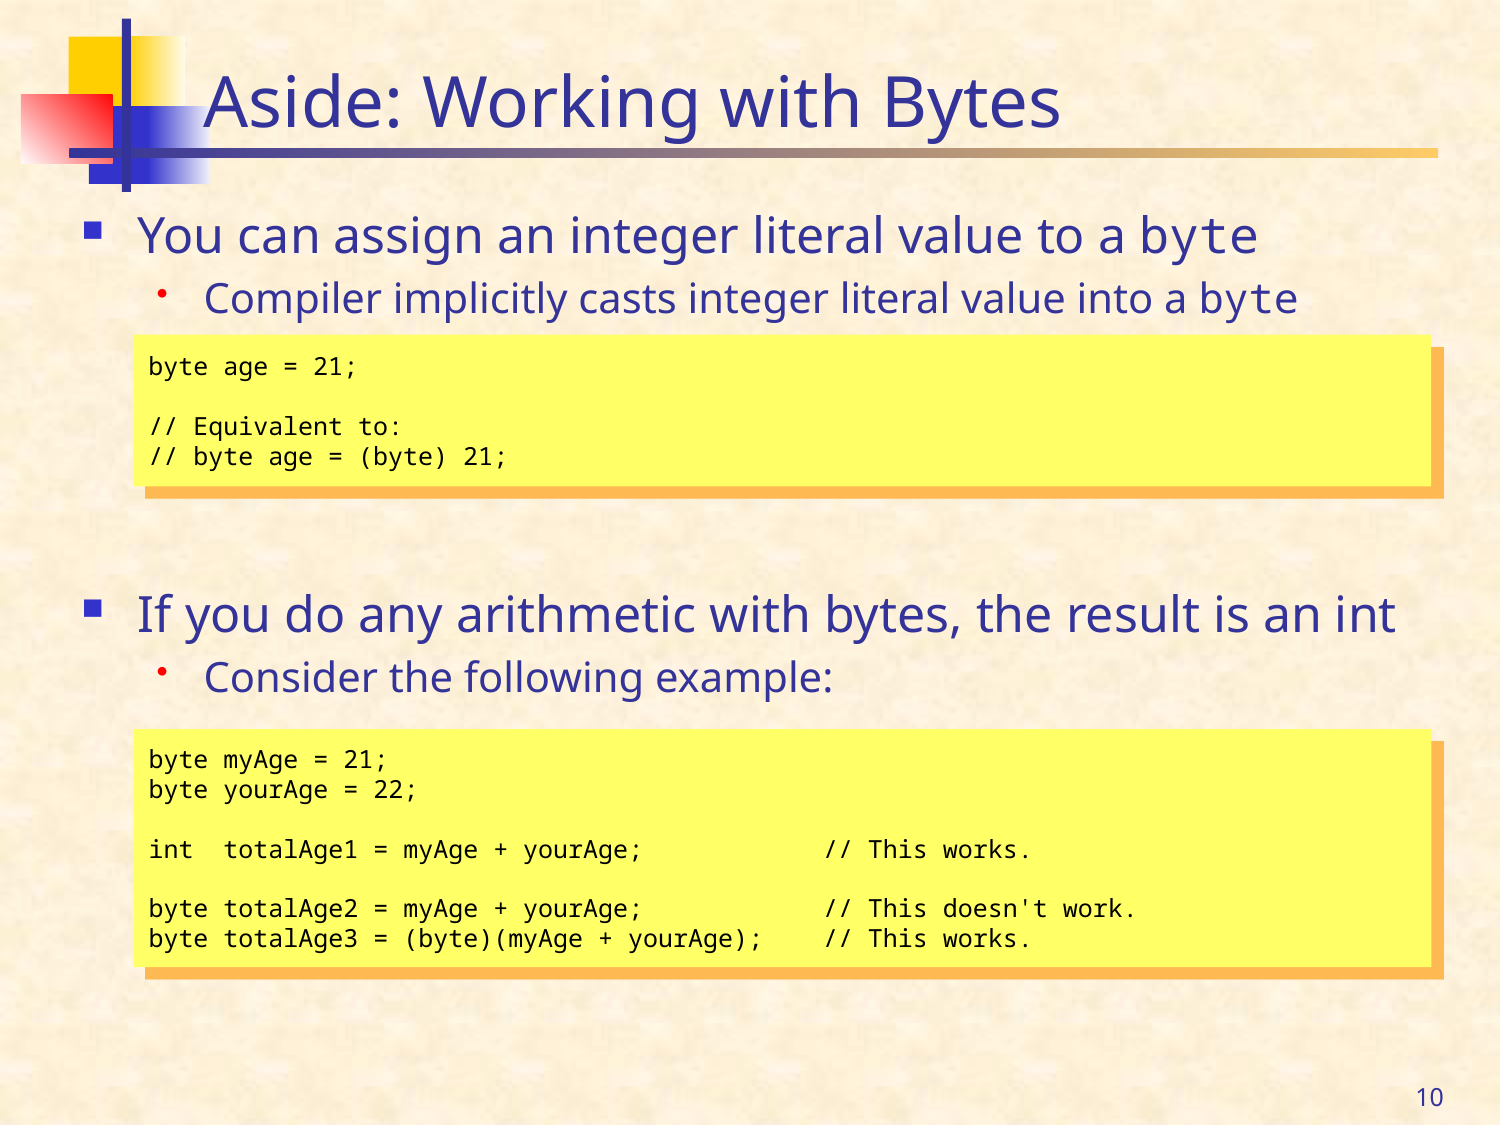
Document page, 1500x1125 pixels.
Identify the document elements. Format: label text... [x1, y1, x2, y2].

title Aside: Working with Bytes [188, 34, 1468, 150]
picture [0, 0, 1500, 1125]
list You can assign an integer literal value to a byte Compiler implicitly casts integer literal value into a byte If you do any arithmetic with bytes, the result is an int Consider the following example: [66, 196, 1460, 1007]
text_box byte myAge = 21; byte yourAge = 22; int totalAge1 = myAge + yourAge; // This works. byte totalAge2 = myAge + yourAge; // This doesn't work. byte totalAge3 = (byte)(myAge + yourAge); // This works. [133, 729, 1432, 968]
text_box byte age = 21; // Equivalent to: // byte age = (byte) 21; [133, 334, 1432, 487]
footer 10 [983, 1047, 1460, 1123]
